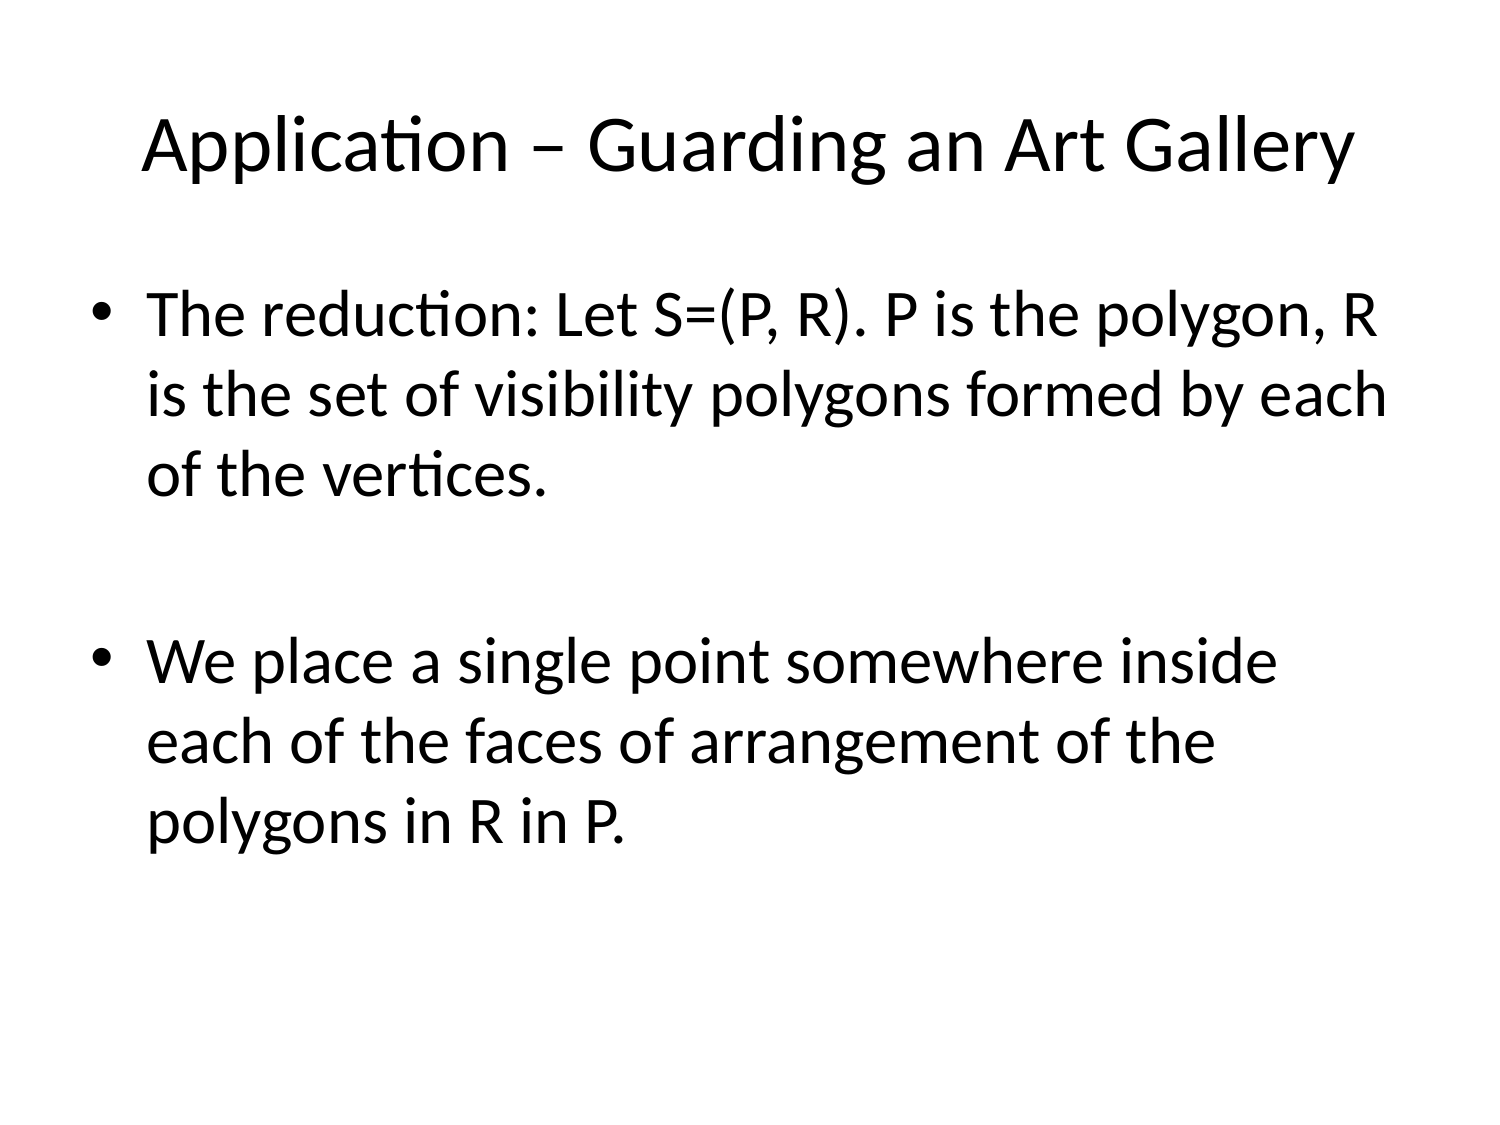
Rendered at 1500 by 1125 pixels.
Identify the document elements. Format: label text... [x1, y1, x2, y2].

title Application – Guarding an Art Gallery [75, 45, 1425, 233]
list The reduction: Let S=(P, R). P is the polygon, R is the set of visibility polygons formed by each of the vertices. We place a single point somewhere inside each of the faces of arrangement of the polygons in R in P. [75, 262, 1425, 1005]
